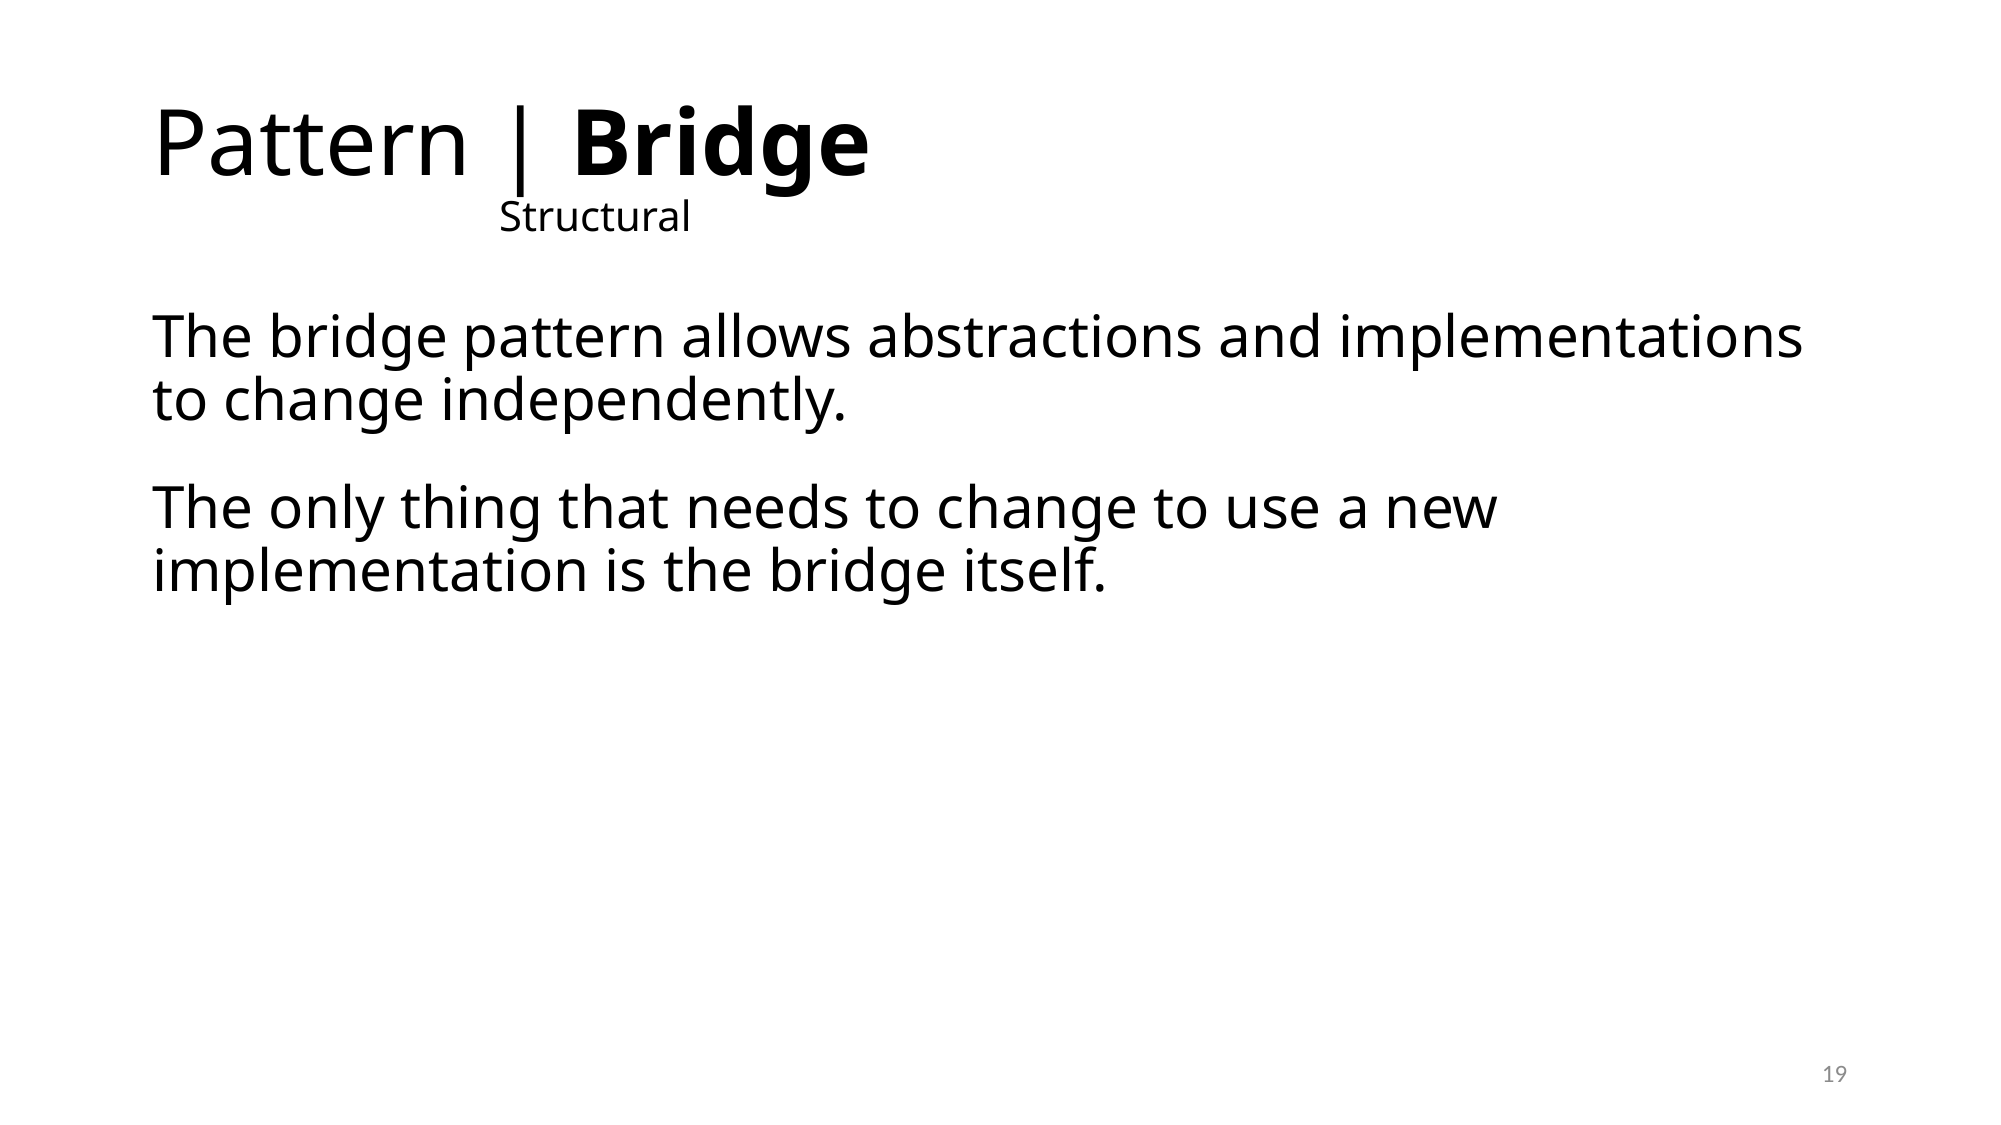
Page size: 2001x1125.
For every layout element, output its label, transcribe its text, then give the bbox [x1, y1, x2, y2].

slide_number 19 [1412, 1042, 1863, 1103]
list The bridge pattern allows abstractions and implementations to change independently. The only thing that needs to change to use a new implementation is the bridge itself. [137, 299, 1863, 1014]
title Pattern | Bridge Structural [137, 59, 1863, 278]
